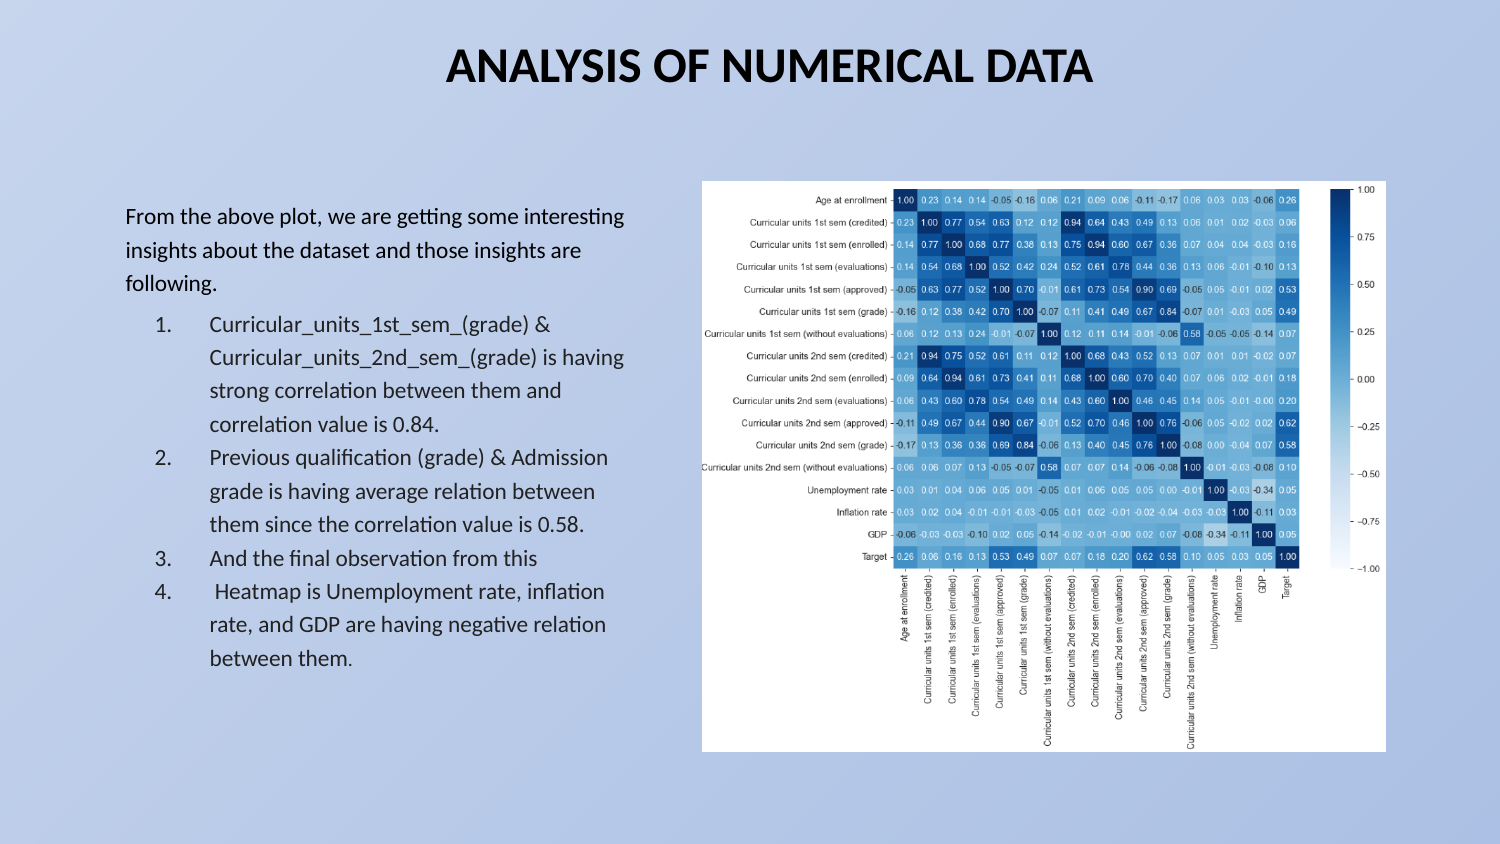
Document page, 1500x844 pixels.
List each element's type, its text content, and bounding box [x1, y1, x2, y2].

title ANALYSIS OF NUMERICAL DATA [154, 24, 1386, 182]
list From the above plot, we are getting some interesting insights about the dataset and those insights are following. Curricular_units_1st_sem_(grade) & Curricular_units_2nd_sem_(grade) is having strong correlation between them and correlation value is 0.84. Previous qualification (grade) & Admission grade is having average relation between them since the correlation value is 0.58. And the final observation from this Heatmap is Unemployment rate, inflation rate, and GDP are having negative relation between them. [110, 181, 656, 699]
picture [702, 180, 1386, 752]
